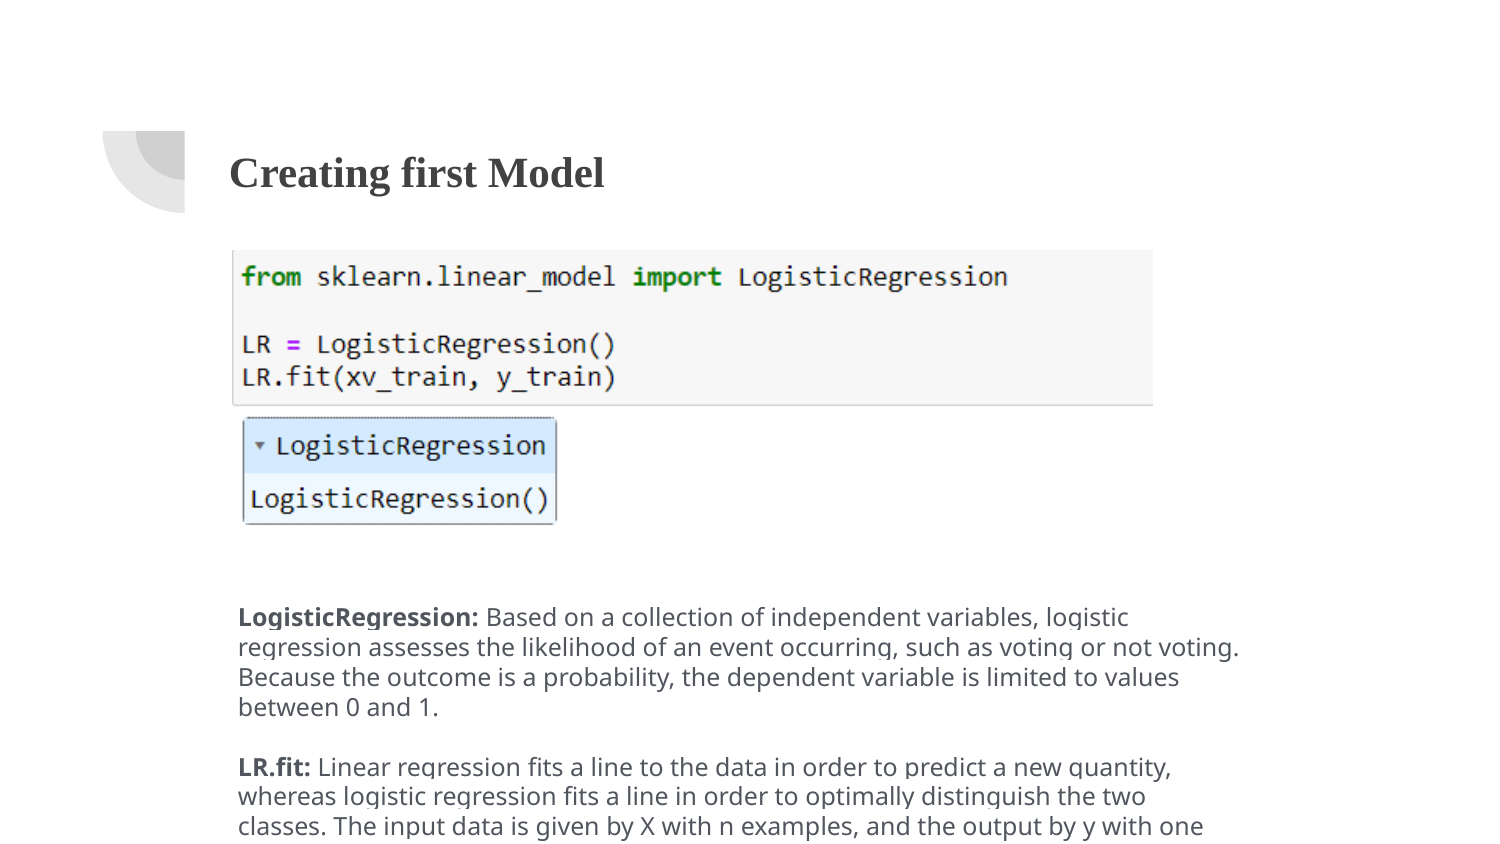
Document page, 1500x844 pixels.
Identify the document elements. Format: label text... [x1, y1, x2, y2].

text_box LogisticRegression: Based on a collection of independent variables, logistic regression assesses the likelihood of an event occurring, such as voting or not voting. Because the outcome is a probability, the dependent variable is limited to values between 0 and 1. LR.fit: Linear regression fits a line to the data in order to predict a new quantity, whereas logistic regression fits a line in order to optimally distinguish the two classes. The input data is given by X with n examples, and the output by y with one output for each input. [222, 586, 1257, 844]
picture [232, 249, 1153, 548]
title Creating first Model [213, 121, 1368, 211]
